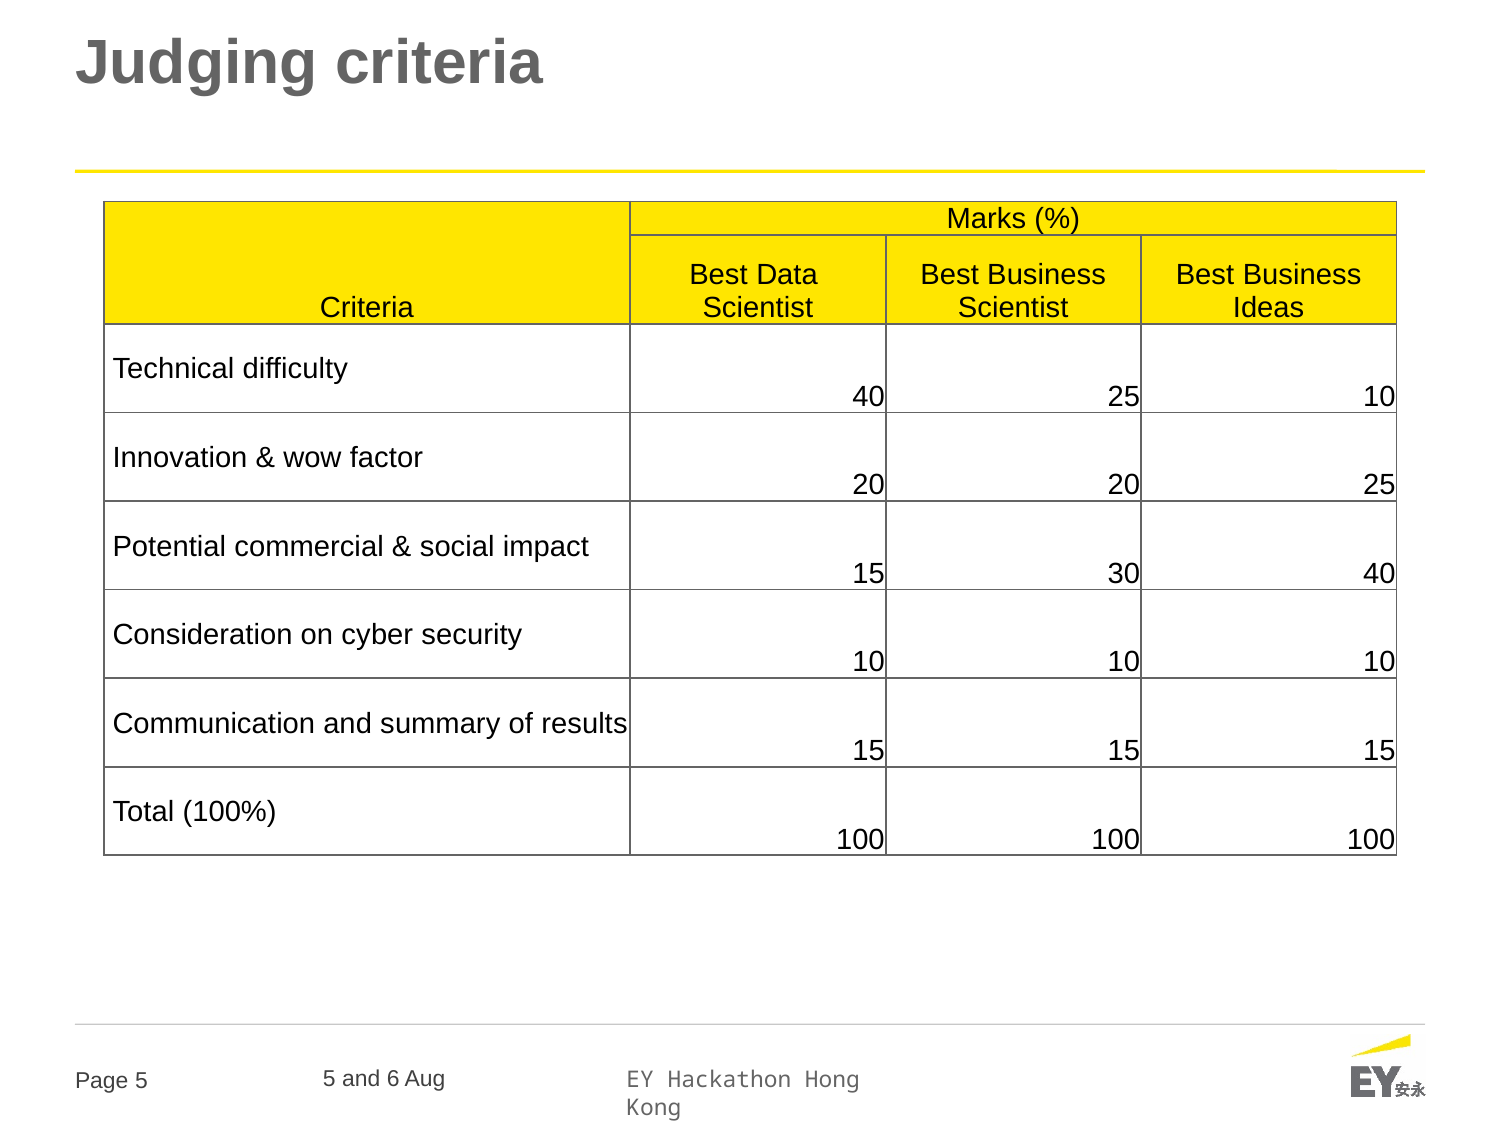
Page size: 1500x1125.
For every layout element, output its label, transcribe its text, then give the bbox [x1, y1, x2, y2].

table_cell 10 [1142, 590, 1396, 677]
table_cell 100 [1142, 768, 1396, 854]
table_cell Consideration on cyber security [105, 590, 629, 677]
table_cell 30 [887, 502, 1140, 589]
table_cell 15 [631, 679, 885, 766]
table_cell 25 [887, 325, 1140, 412]
table_cell Potential commercial & social impact [105, 502, 629, 589]
table_cell 15 [631, 502, 885, 589]
table_cell 10 [631, 590, 885, 677]
table_cell 20 [631, 413, 885, 500]
table_cell Technical difficulty [105, 325, 629, 412]
table_header Criteria [105, 202, 629, 323]
title Judging criteria [75, 33, 1426, 175]
table_cell 15 [1142, 679, 1396, 766]
table_cell 10 [887, 590, 1140, 677]
table_cell 10 [1142, 325, 1396, 412]
picture [1350, 1034, 1426, 1097]
table_header Marks (%) [631, 202, 1396, 234]
table_cell Best Business Scientist [887, 236, 1140, 323]
table_cell Best Data Scientist [631, 236, 885, 323]
table_cell 100 [631, 768, 885, 854]
table_cell Best Business Ideas [1142, 236, 1396, 323]
table_cell 25 [1142, 413, 1396, 500]
table_cell Communication and summary of results [105, 679, 629, 766]
table_cell 40 [631, 325, 885, 412]
table_cell Innovation & wow factor [105, 413, 629, 500]
table_cell 40 [1142, 502, 1396, 589]
table_cell 20 [887, 413, 1140, 500]
table_cell Total (100%) [105, 768, 629, 854]
table_cell 15 [887, 679, 1140, 766]
table_cell 100 [887, 768, 1140, 854]
